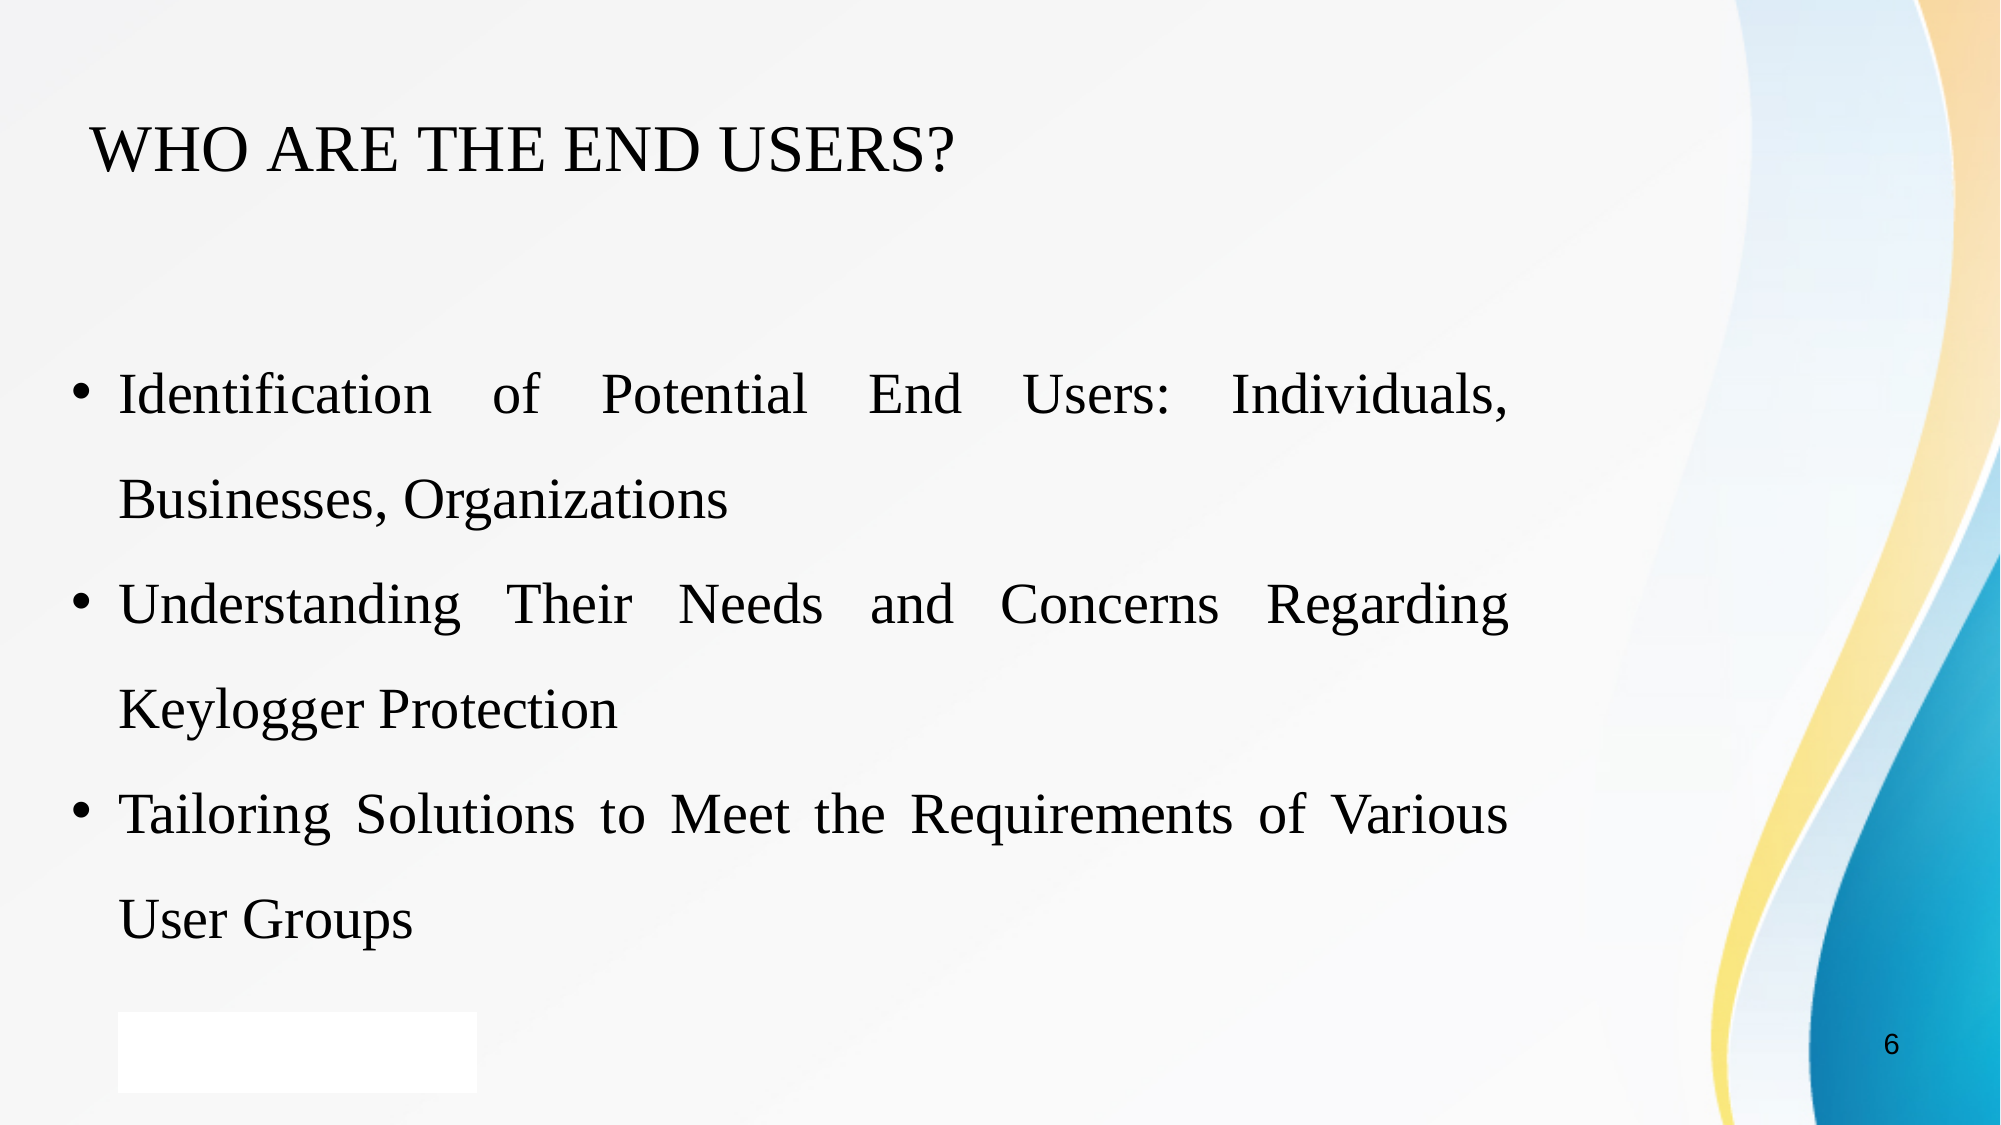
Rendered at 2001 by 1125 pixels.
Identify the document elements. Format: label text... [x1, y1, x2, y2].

slide_number 6 [1433, 1024, 1900, 1125]
title WHO ARE THE END USERS? [87, 47, 1038, 239]
picture [0, 0, 2001, 1125]
text_box Identification of Potential End Users: Individuals, Businesses, Organizations Understanding Their Needs and Concerns Regarding Keylogger Protection Tailoring Solutions to Meet the Requirements of Various User Groups [56, 312, 1525, 1028]
